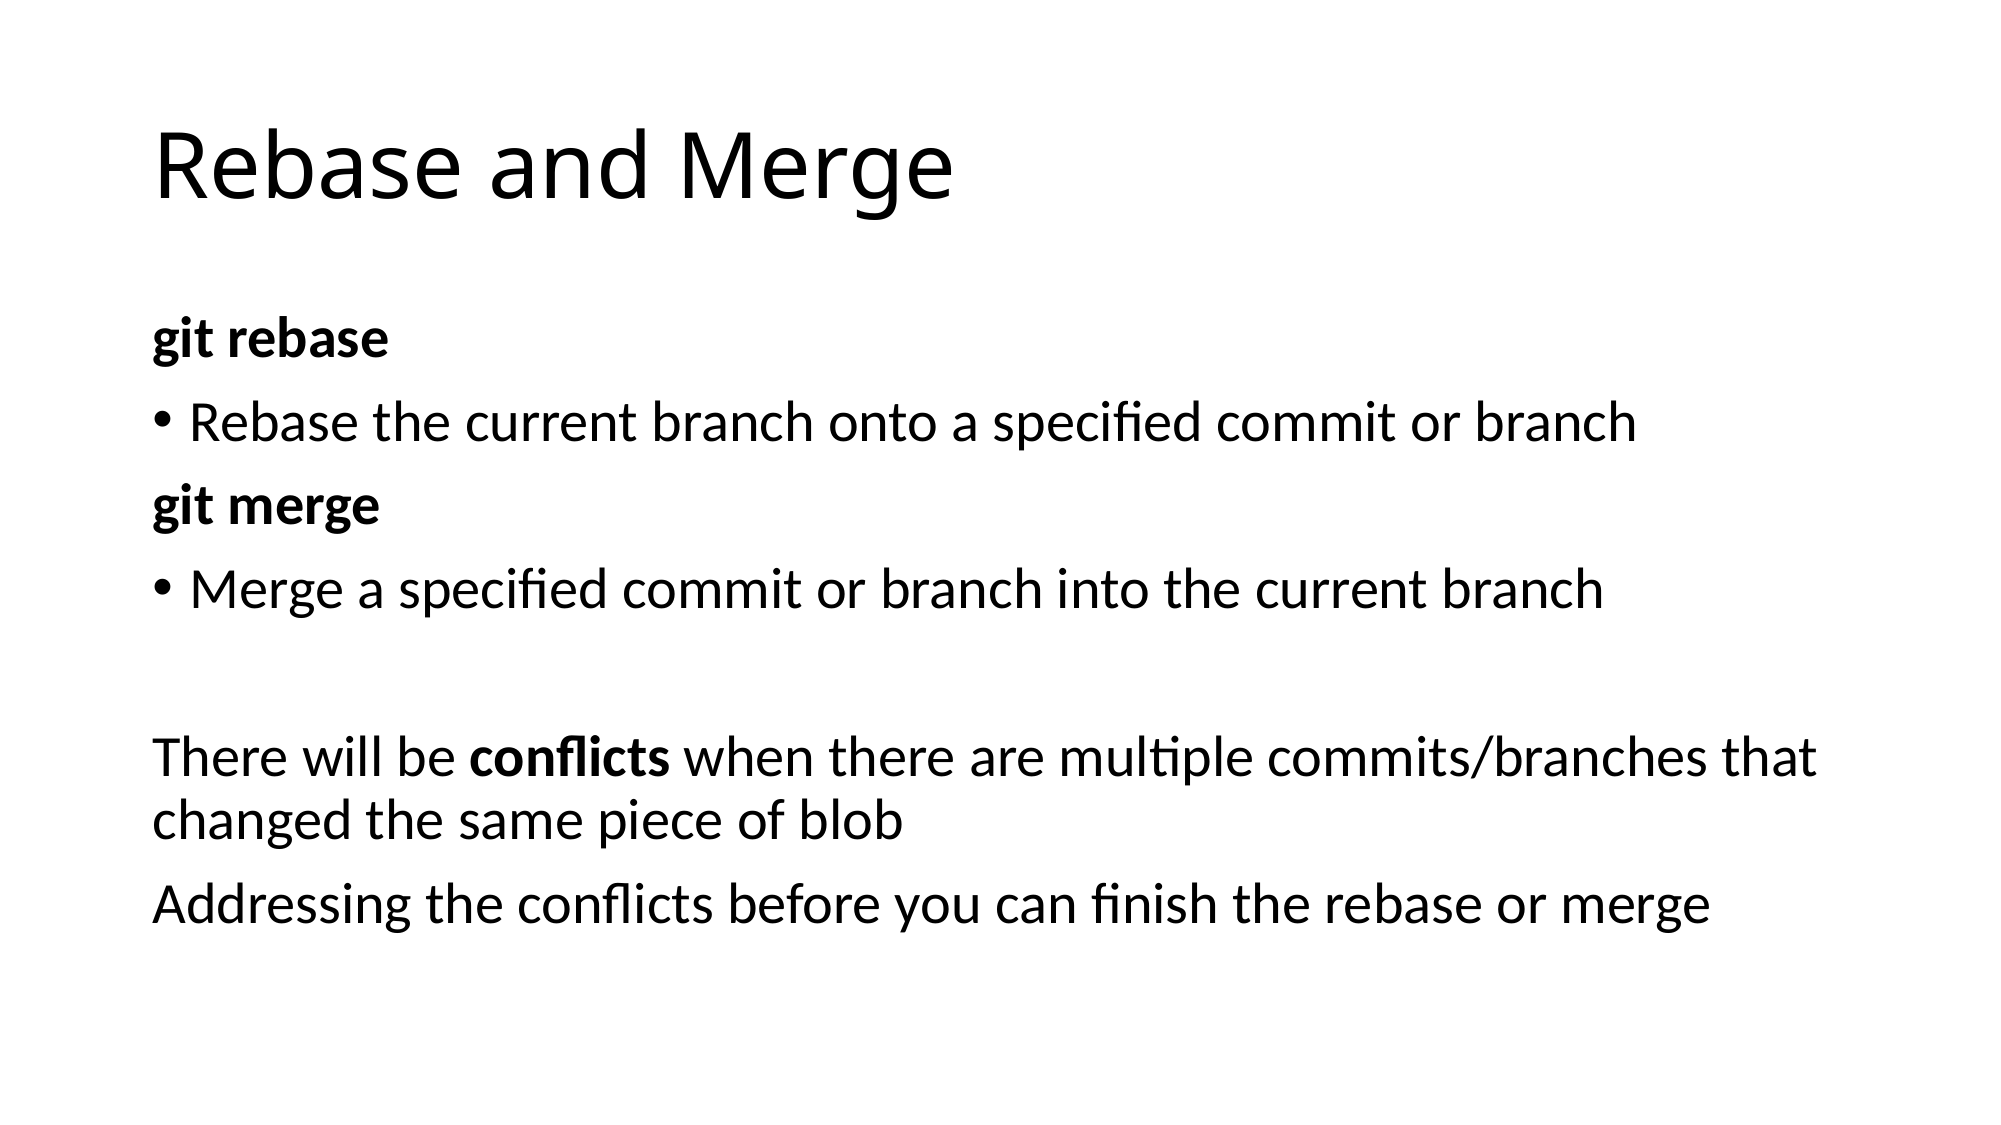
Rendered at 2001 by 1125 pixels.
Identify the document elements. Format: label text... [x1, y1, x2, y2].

title Rebase and Merge [137, 59, 1863, 278]
list git rebase Rebase the current branch onto a specified commit or branch git merge Merge a specified commit or branch into the current branch There will be conflicts when there are multiple commits/branches that changed the same piece of blob Addressing the conflicts before you can finish the rebase or merge [137, 299, 1863, 1014]
